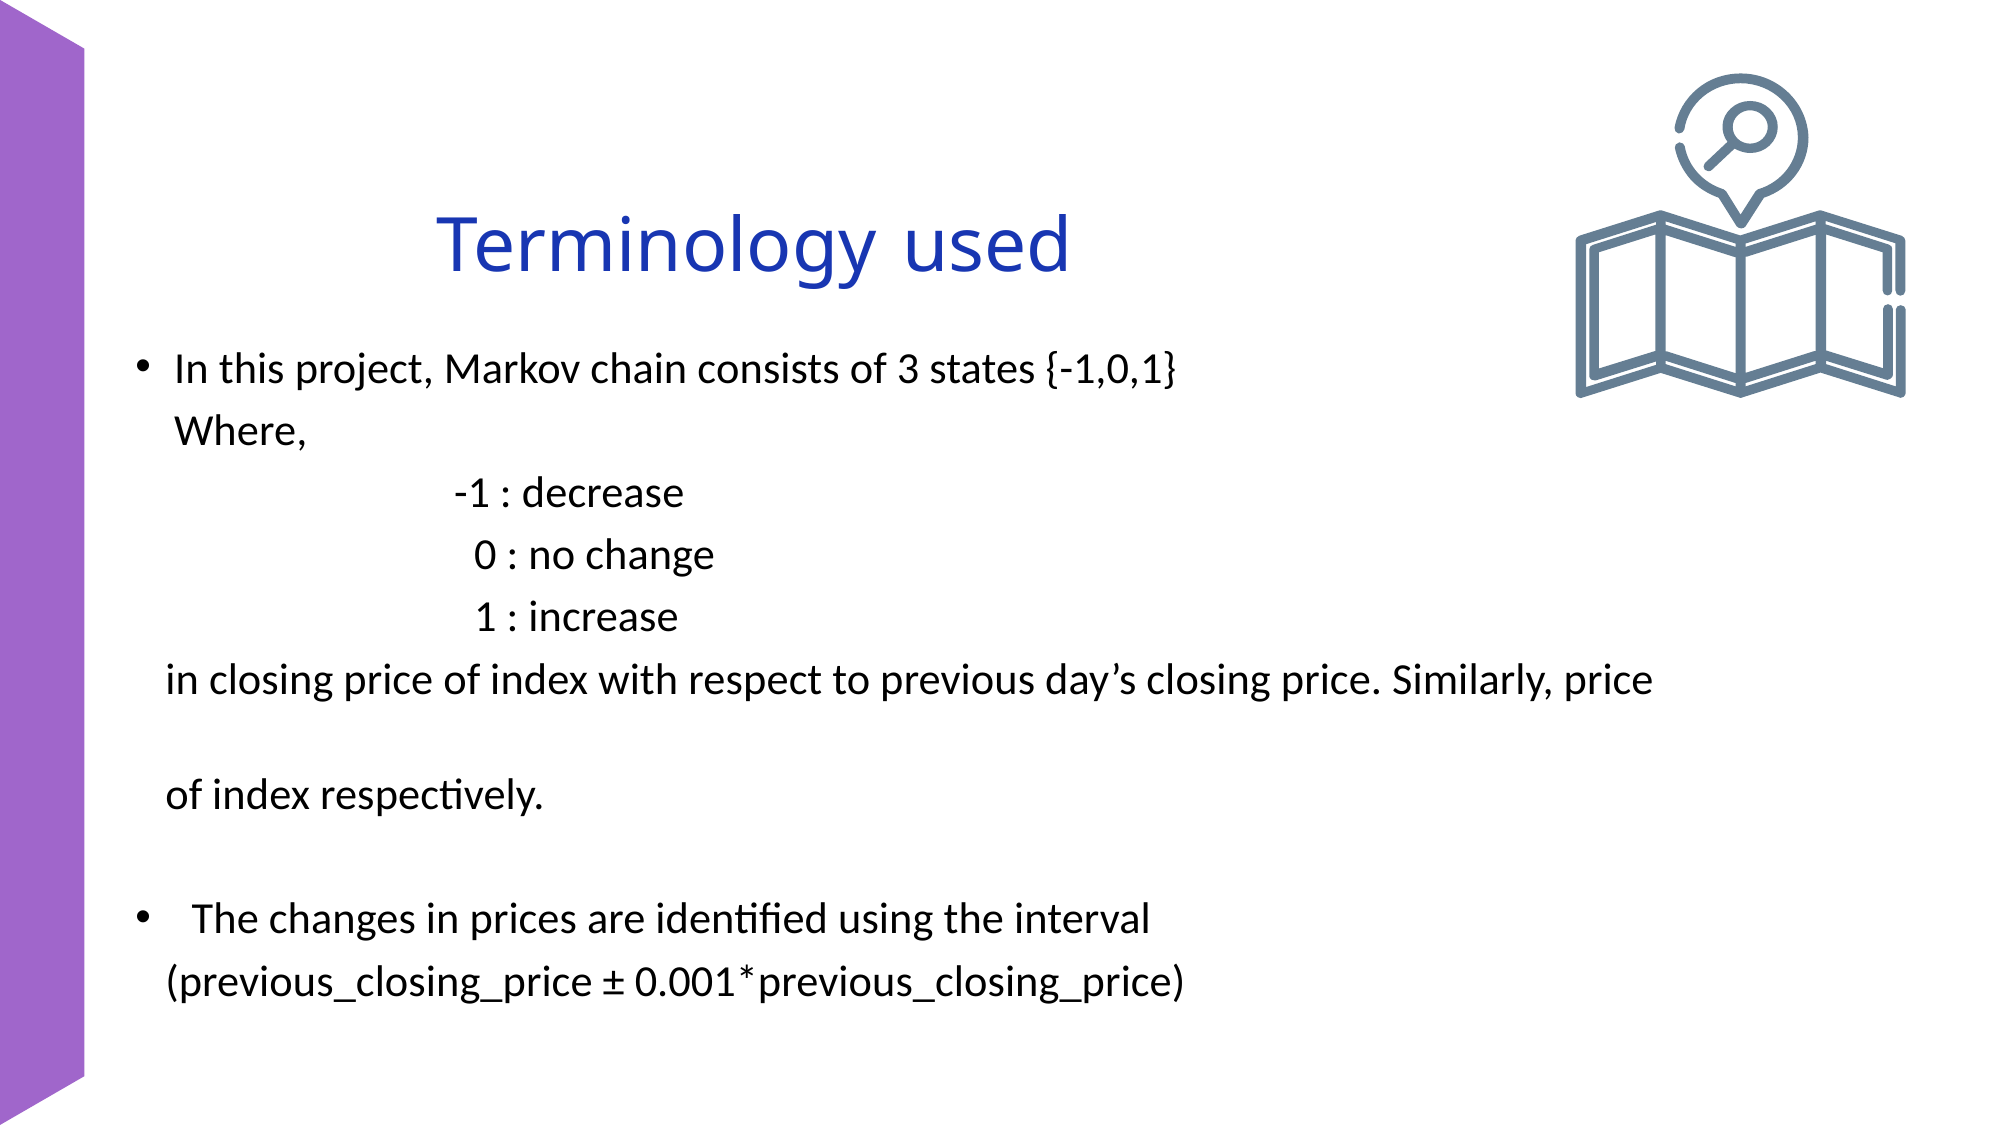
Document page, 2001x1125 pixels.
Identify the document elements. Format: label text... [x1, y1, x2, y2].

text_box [0, 478, 563, 647]
text_box Terminology used [289, 154, 1220, 292]
text_box In this project, Markov chain consists of 3 states {-1,0,1} Where, -1 : decrease 0 : no change 1 : increase in closing price of index with respect to previous day’s closing price. Similarly, price of index respectively. The changes in prices are identified using the interval (previous_closing_price ± 0.001*previous_closing_price) [120, 331, 1679, 794]
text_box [1575, 73, 1906, 399]
